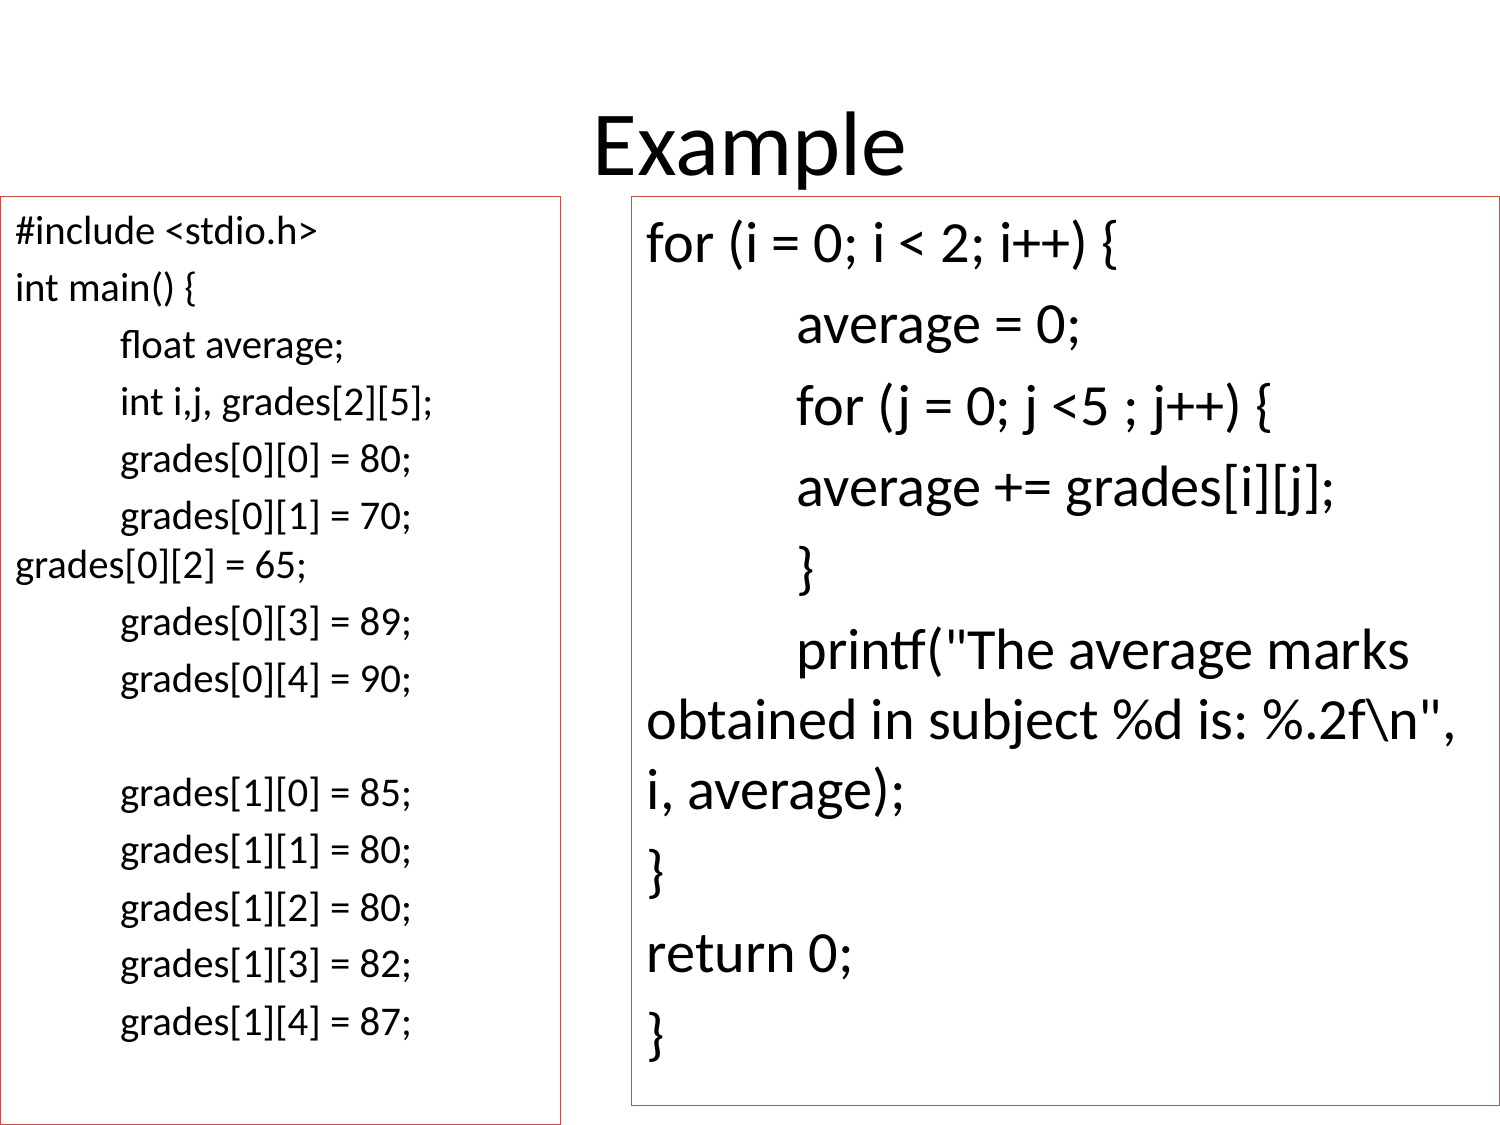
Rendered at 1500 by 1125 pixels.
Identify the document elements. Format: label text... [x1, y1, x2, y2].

list #include <stdio.h> int main() { float average; int i,j, grades[2][5]; grades[0][0] = 80; grades[0][1] = 70; grades[0][2] = 65; grades[0][3] = 89; grades[0][4] = 90; grades[1][0] = 85; grades[1][1] = 80; grades[1][2] = 80; grades[1][3] = 82; grades[1][4] = 87; [0, 196, 561, 1125]
title Example [75, 45, 1425, 233]
list for (i = 0; i < 2; i++) { average = 0; for (j = 0; j <5 ; j++) { average += grades[i][j]; } printf("The average marks obtained in subject %d is: %.2f\n", i, average); } return 0; } [631, 196, 1500, 1106]
